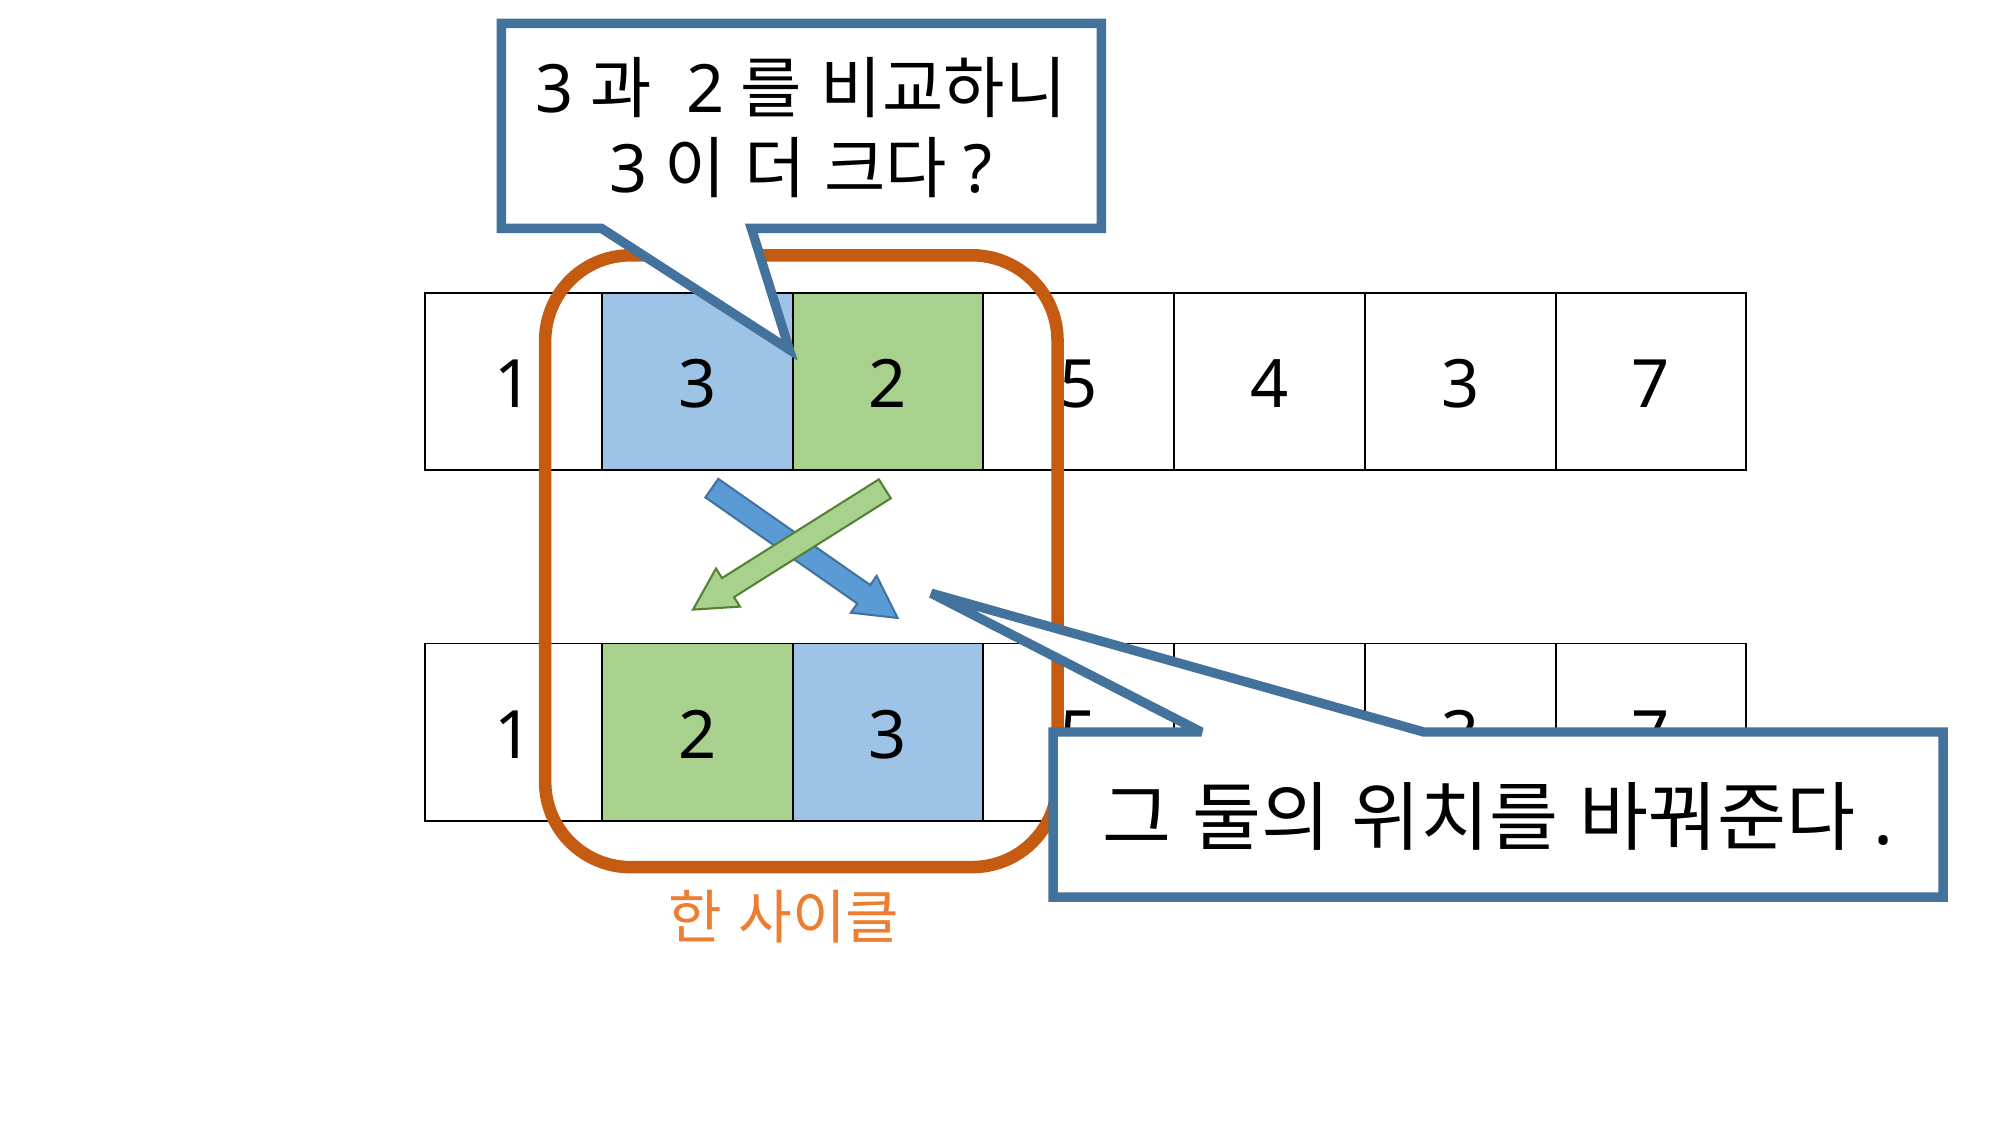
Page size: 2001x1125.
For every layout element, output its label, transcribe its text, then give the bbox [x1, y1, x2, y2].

text_box [544, 254, 1059, 869]
text_box 한 사이클 [654, 872, 914, 958]
table_header 5 [1119, 644, 1173, 660]
table_header 7 [1557, 644, 1745, 731]
table_header 5 [1059, 661, 1173, 731]
table_header 4 [1175, 721, 1195, 731]
table_header 1 [426, 644, 552, 820]
table_header 1 [426, 294, 557, 469]
table_header 3 [1366, 644, 1555, 731]
table_header 4 [1175, 644, 1364, 713]
table_header 5 [1046, 294, 1173, 469]
text_box 3과 2를 비교하니 3이 더 크다? [500, 22, 1103, 353]
table_header 7 [1557, 294, 1745, 469]
text_box 그 둘의 위치를 바꿔준다. [930, 592, 1945, 899]
table_header 3 [1366, 294, 1555, 469]
table_header 4 [1175, 294, 1364, 469]
